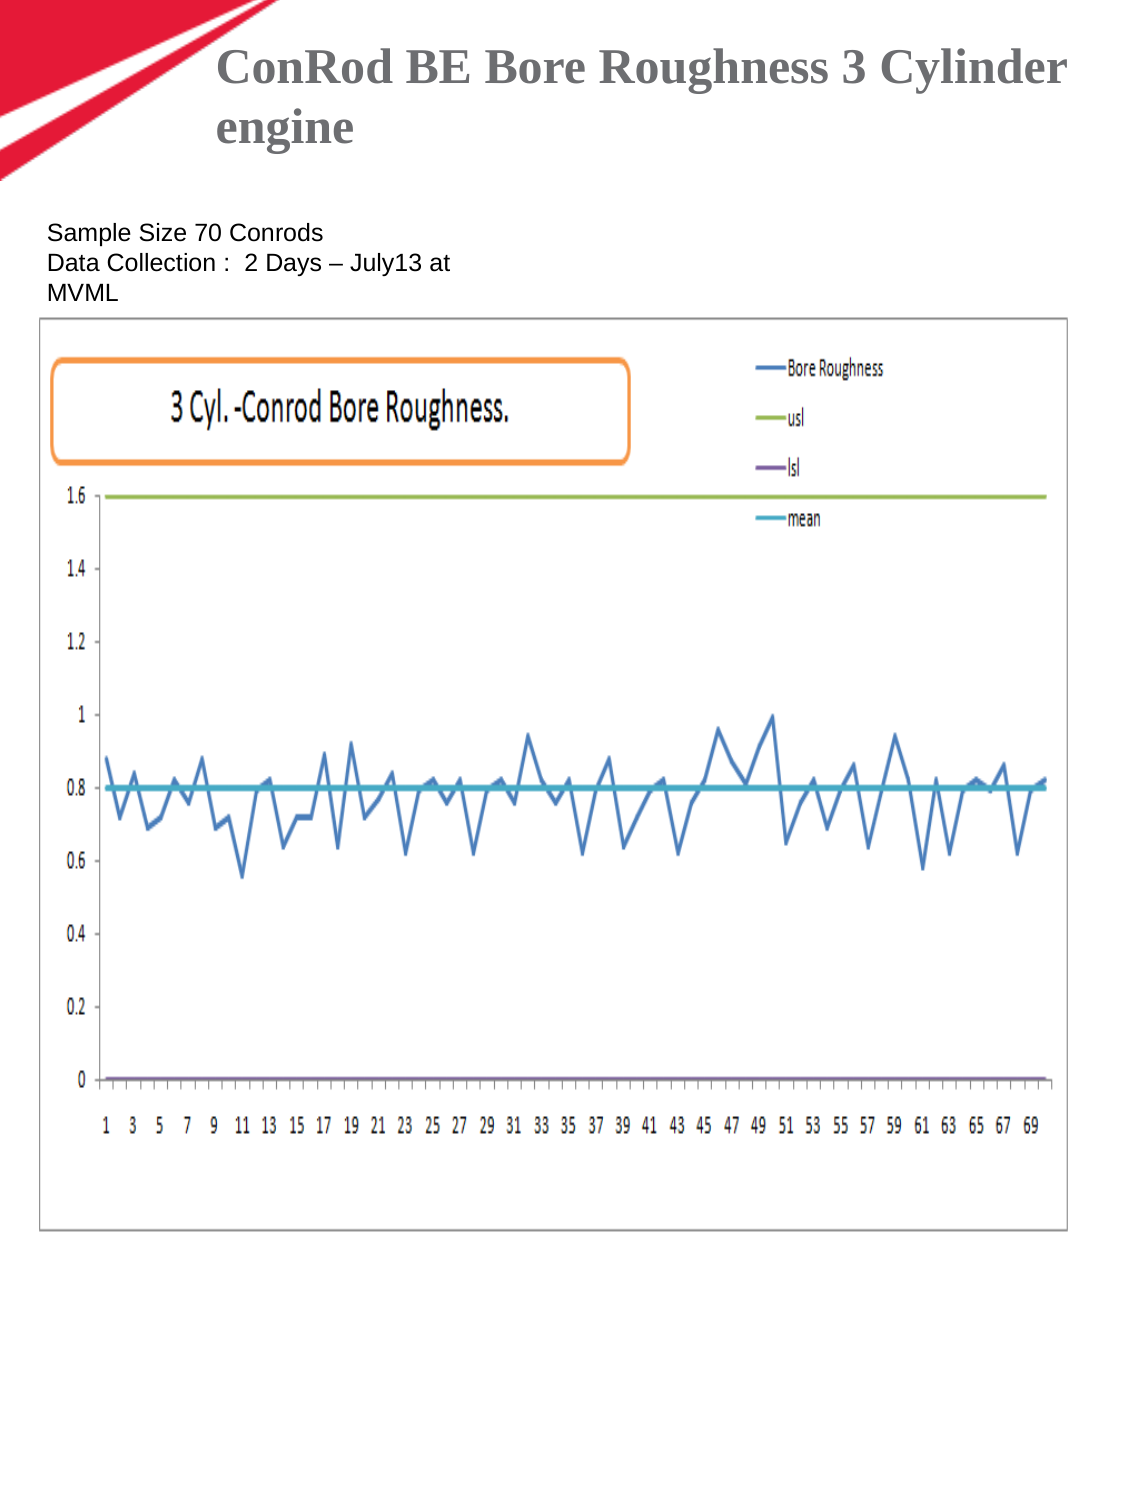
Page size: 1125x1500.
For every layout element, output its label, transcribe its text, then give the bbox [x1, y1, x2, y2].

picture [0, 0, 280, 181]
text_box Sample Size 70 Conrods Data Collection : 2 Days – July13 at MVML [46, 216, 525, 307]
picture [38, 316, 1069, 1234]
title ConRod BE Bore Roughness 3 Cylinder engine [215, 33, 1098, 155]
